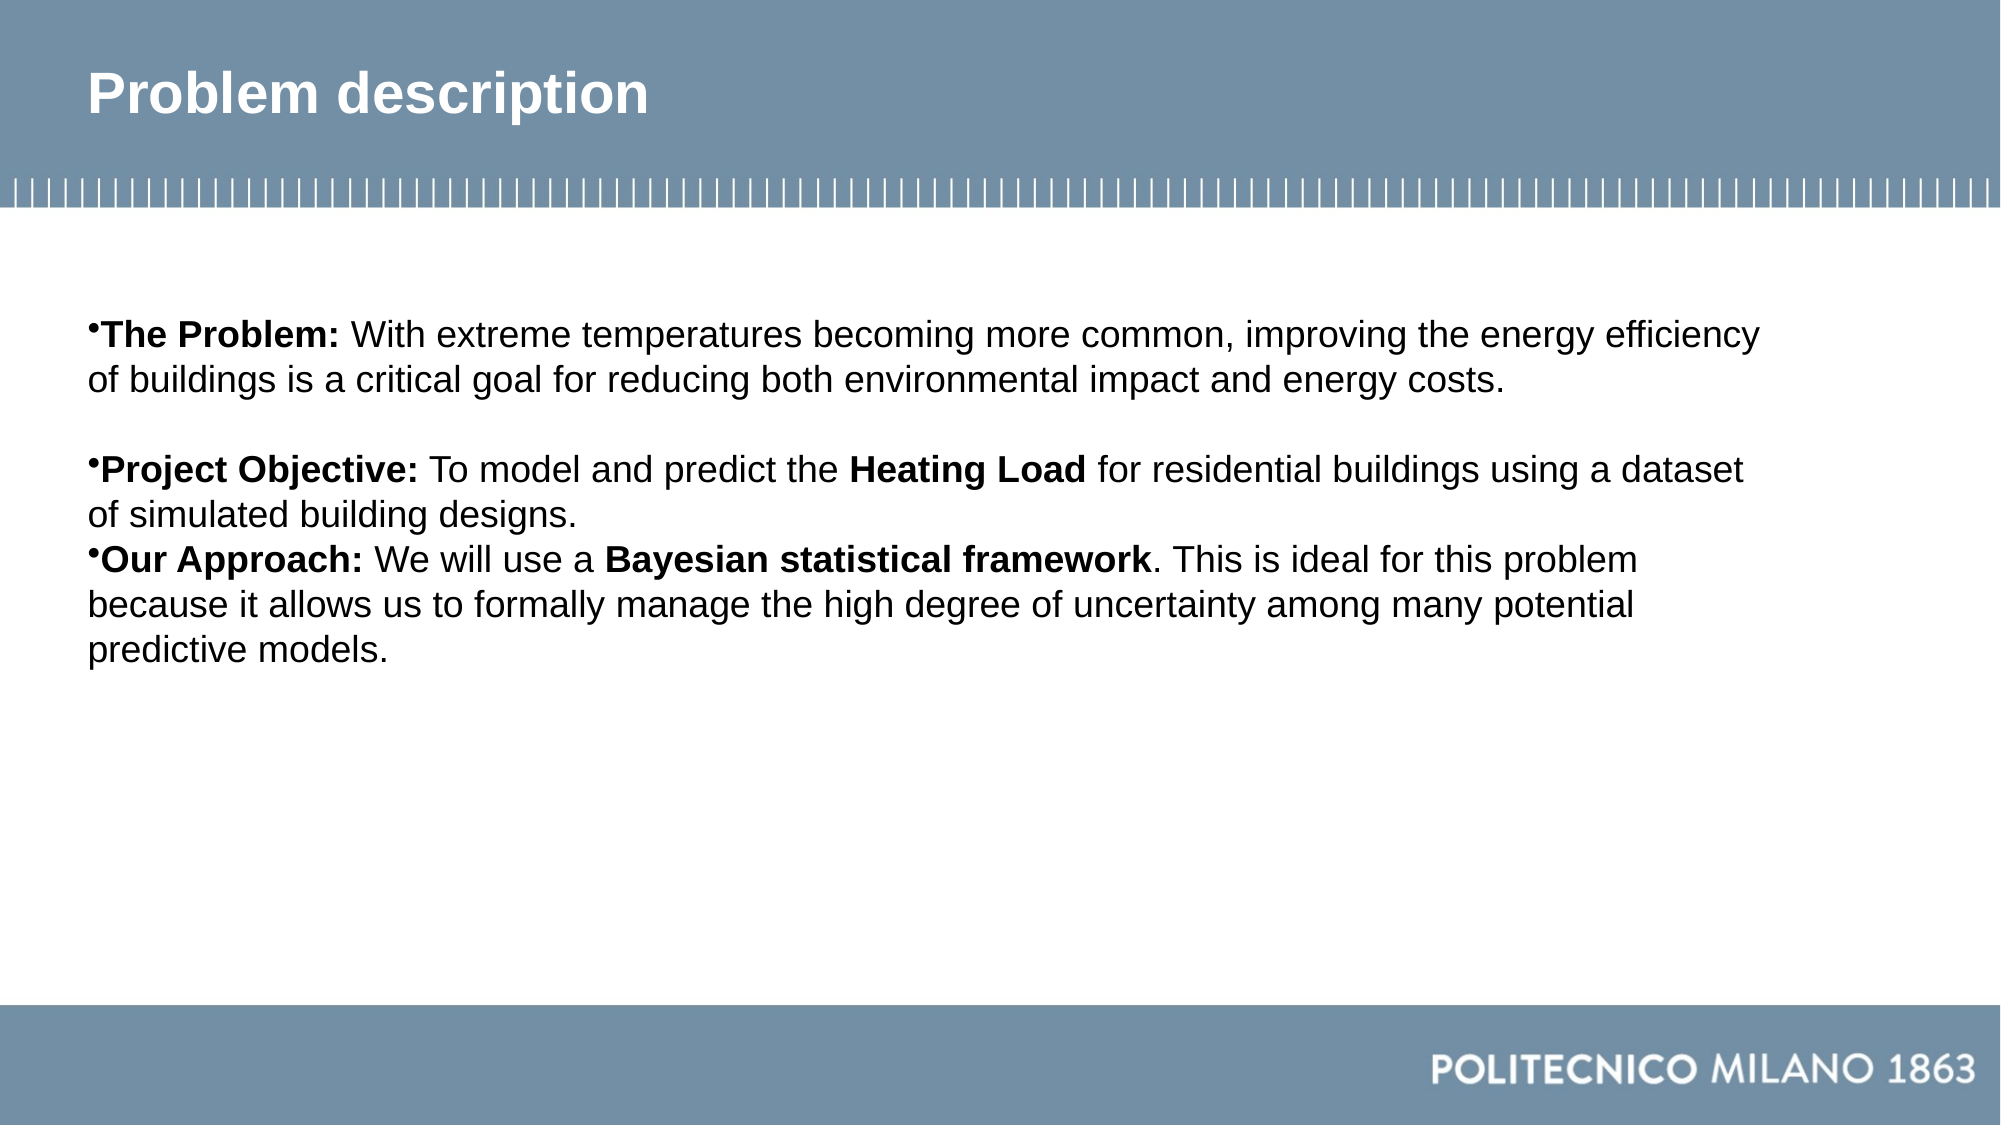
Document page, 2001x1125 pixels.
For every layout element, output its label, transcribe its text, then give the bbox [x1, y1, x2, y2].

list The Problem: With extreme temperatures becoming more common, improving the energy efficiency of buildings is a critical goal for reducing both environmental impact and energy costs. Project Objective: To model and predict the Heating Load for residential buildings using a dataset of simulated building designs. Our Approach: We will use a Bayesian statistical framework. This is ideal for this problem because it allows us to formally manage the high degree of uncertainty among many potential predictive models. [72, 163, 1782, 817]
picture [0, 0, 2001, 1125]
title Problem description [72, 22, 1920, 167]
